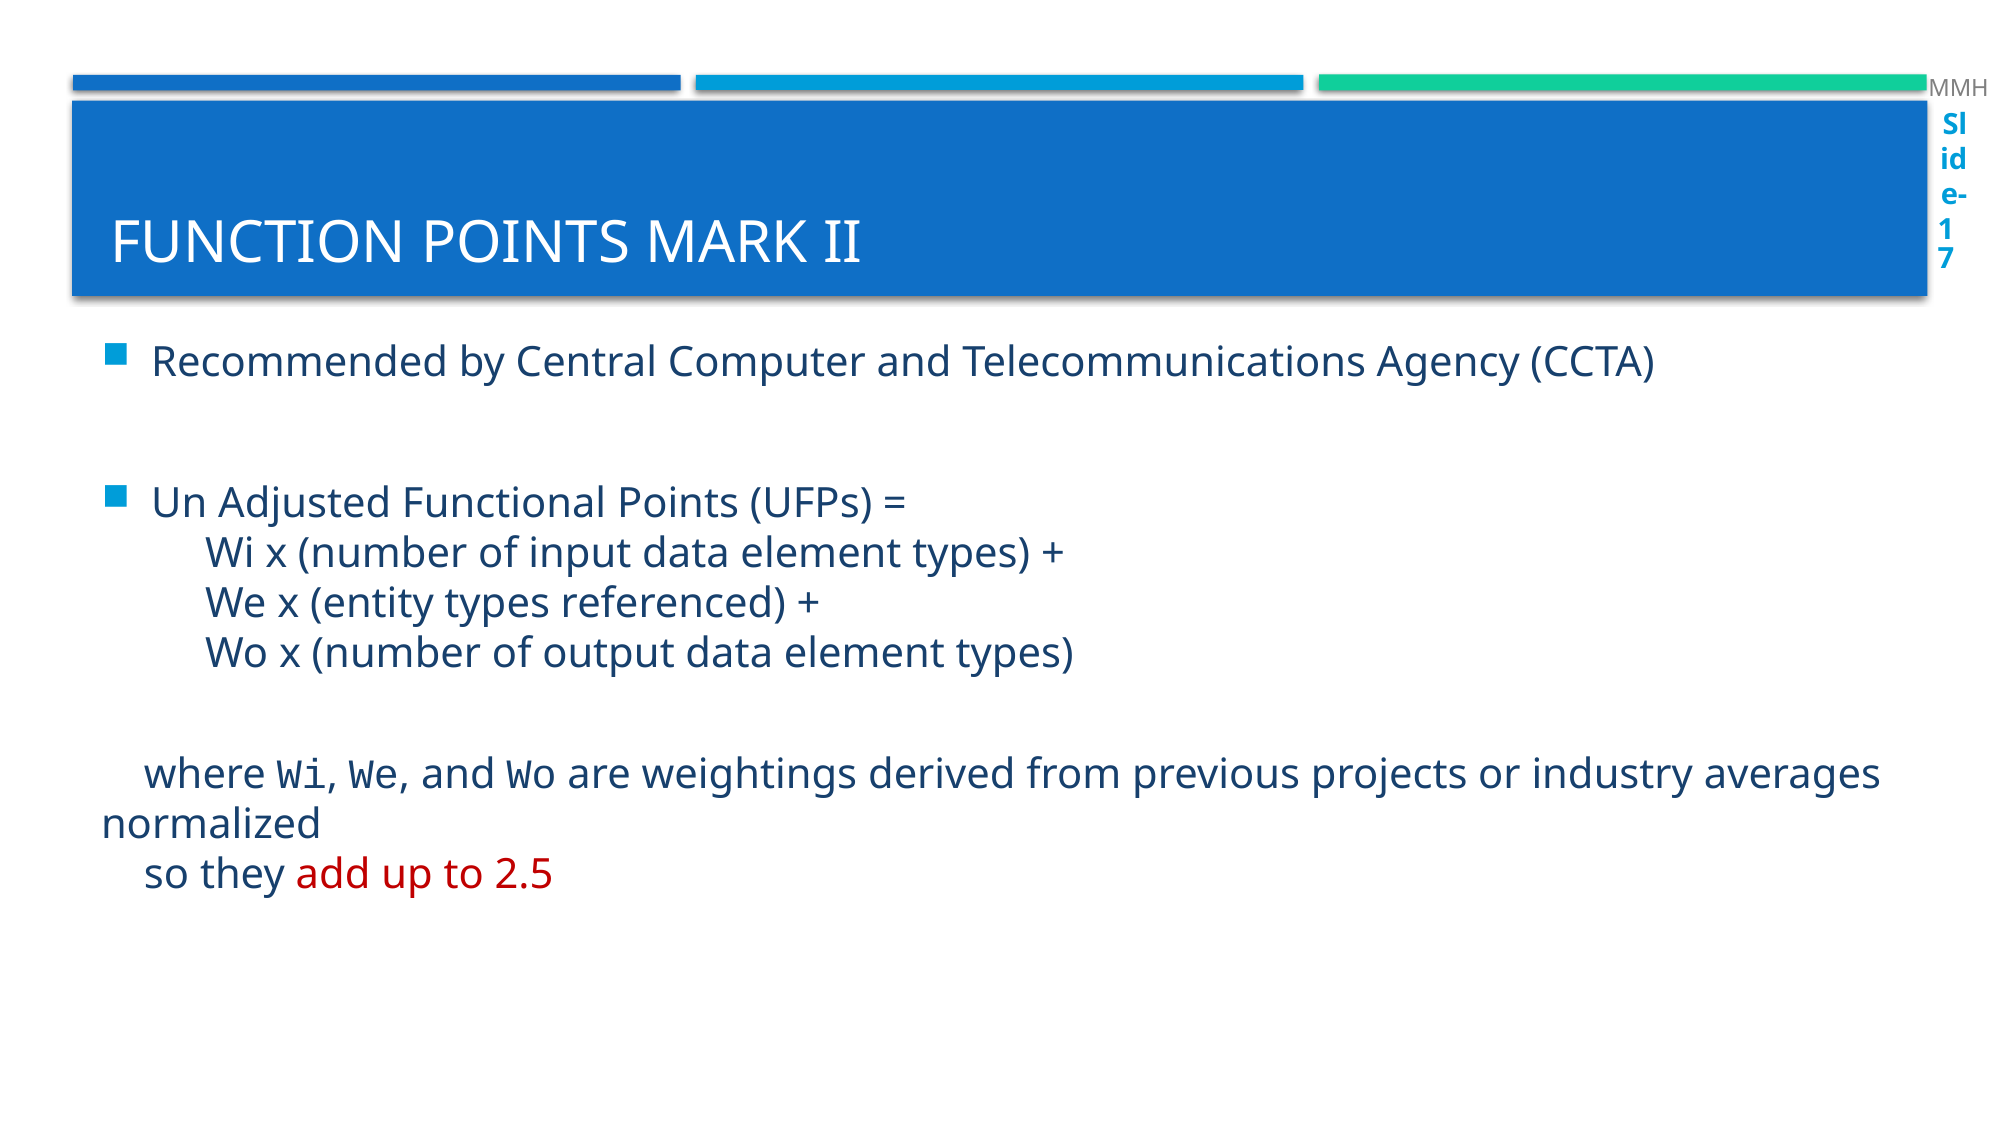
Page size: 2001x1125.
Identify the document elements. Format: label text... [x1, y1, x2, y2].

title Function Points mark II [95, 115, 1905, 282]
list Recommended by Central Computer and Telecommunications Agency (CCTA) Un Adjusted Functional Points (UFPs) = Wi x (number of input data element types) + We x (entity types referenced) + Wo x (number of output data element types) where Wi, We, and Wo are weightings derived from previous projects or industry averages normalized so they add up to 2.5 [86, 342, 1909, 890]
slide_number Slide-17 [1930, 110, 1975, 257]
text_box MMH [1900, 64, 2000, 110]
